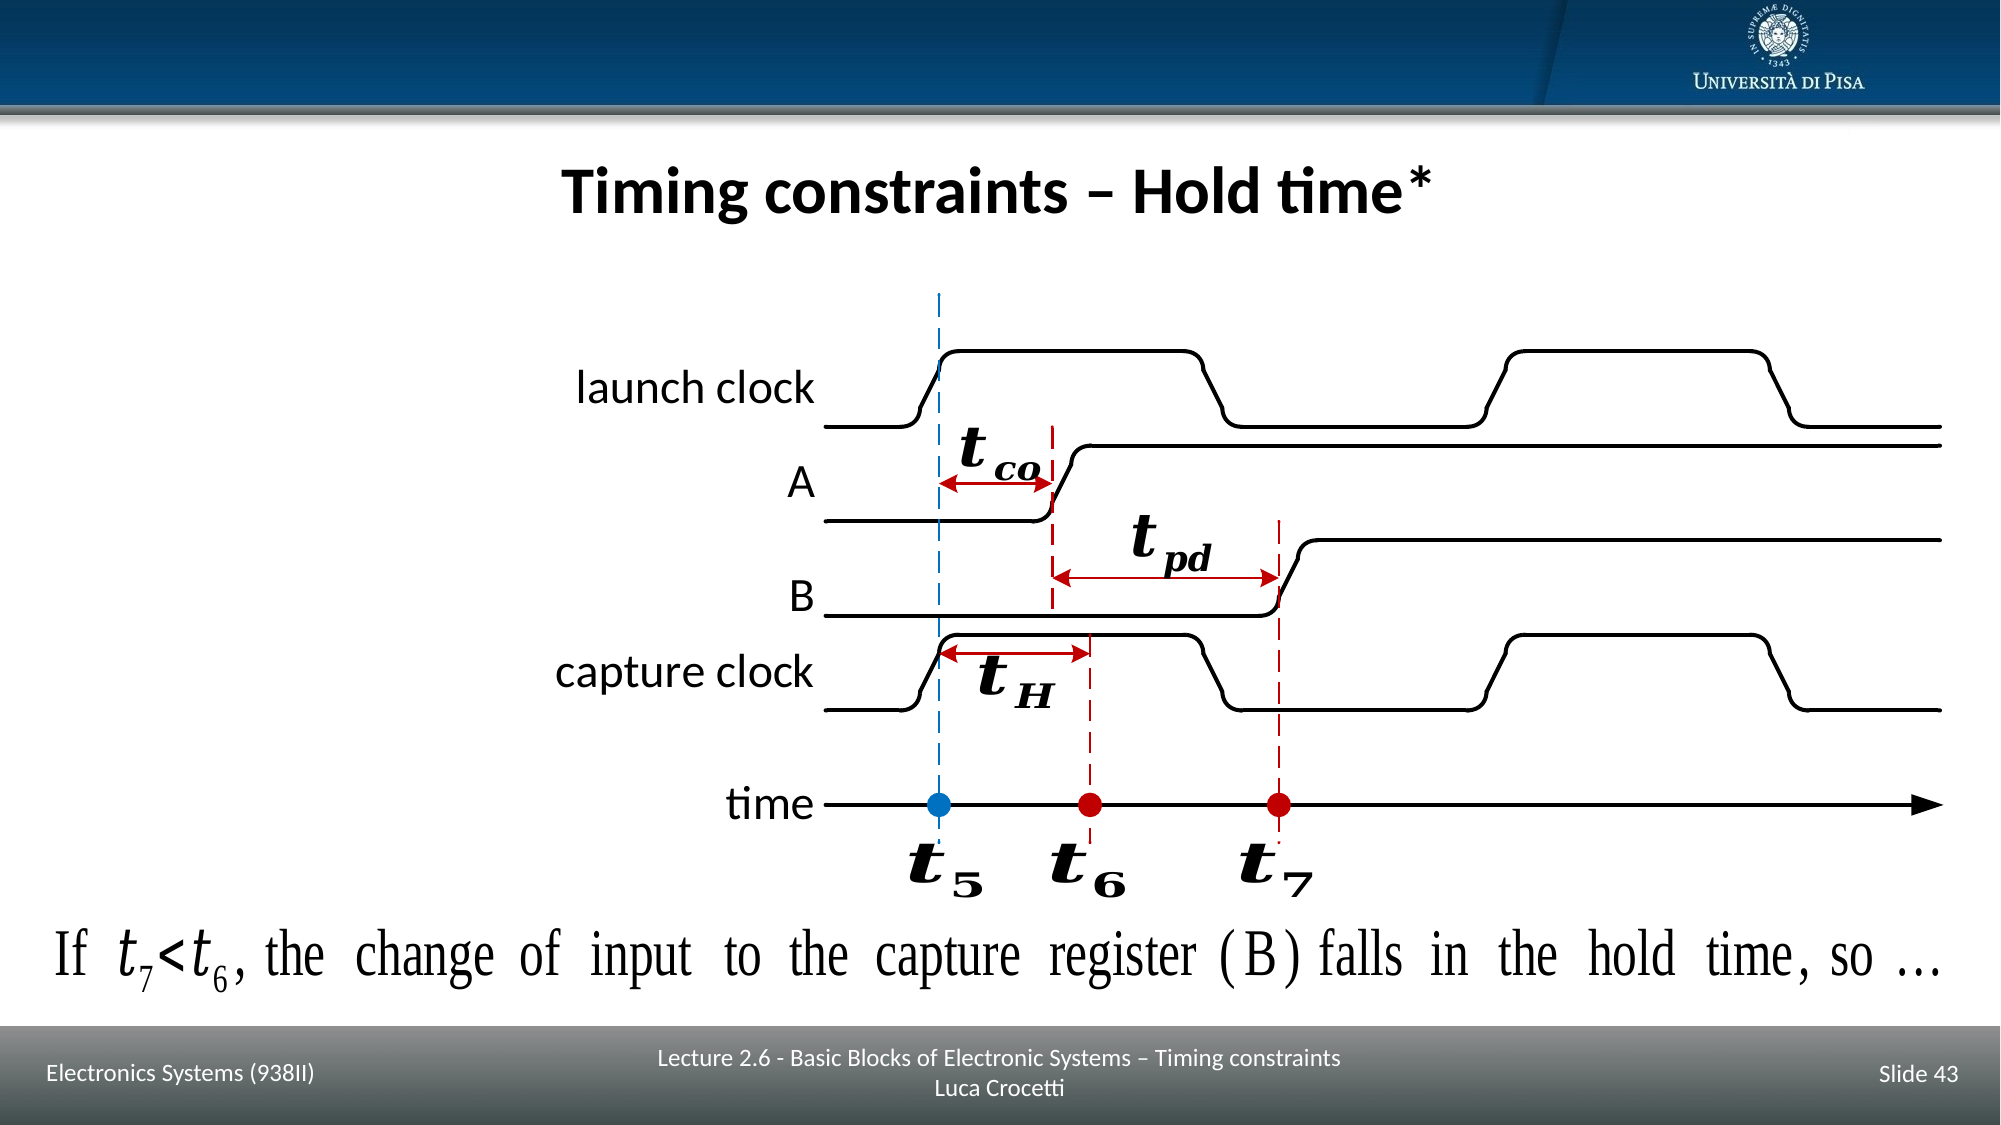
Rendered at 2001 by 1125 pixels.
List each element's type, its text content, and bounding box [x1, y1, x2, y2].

title Timing constraints – Hold time* [55, 138, 1945, 244]
picture [0, 0, 2001, 1125]
